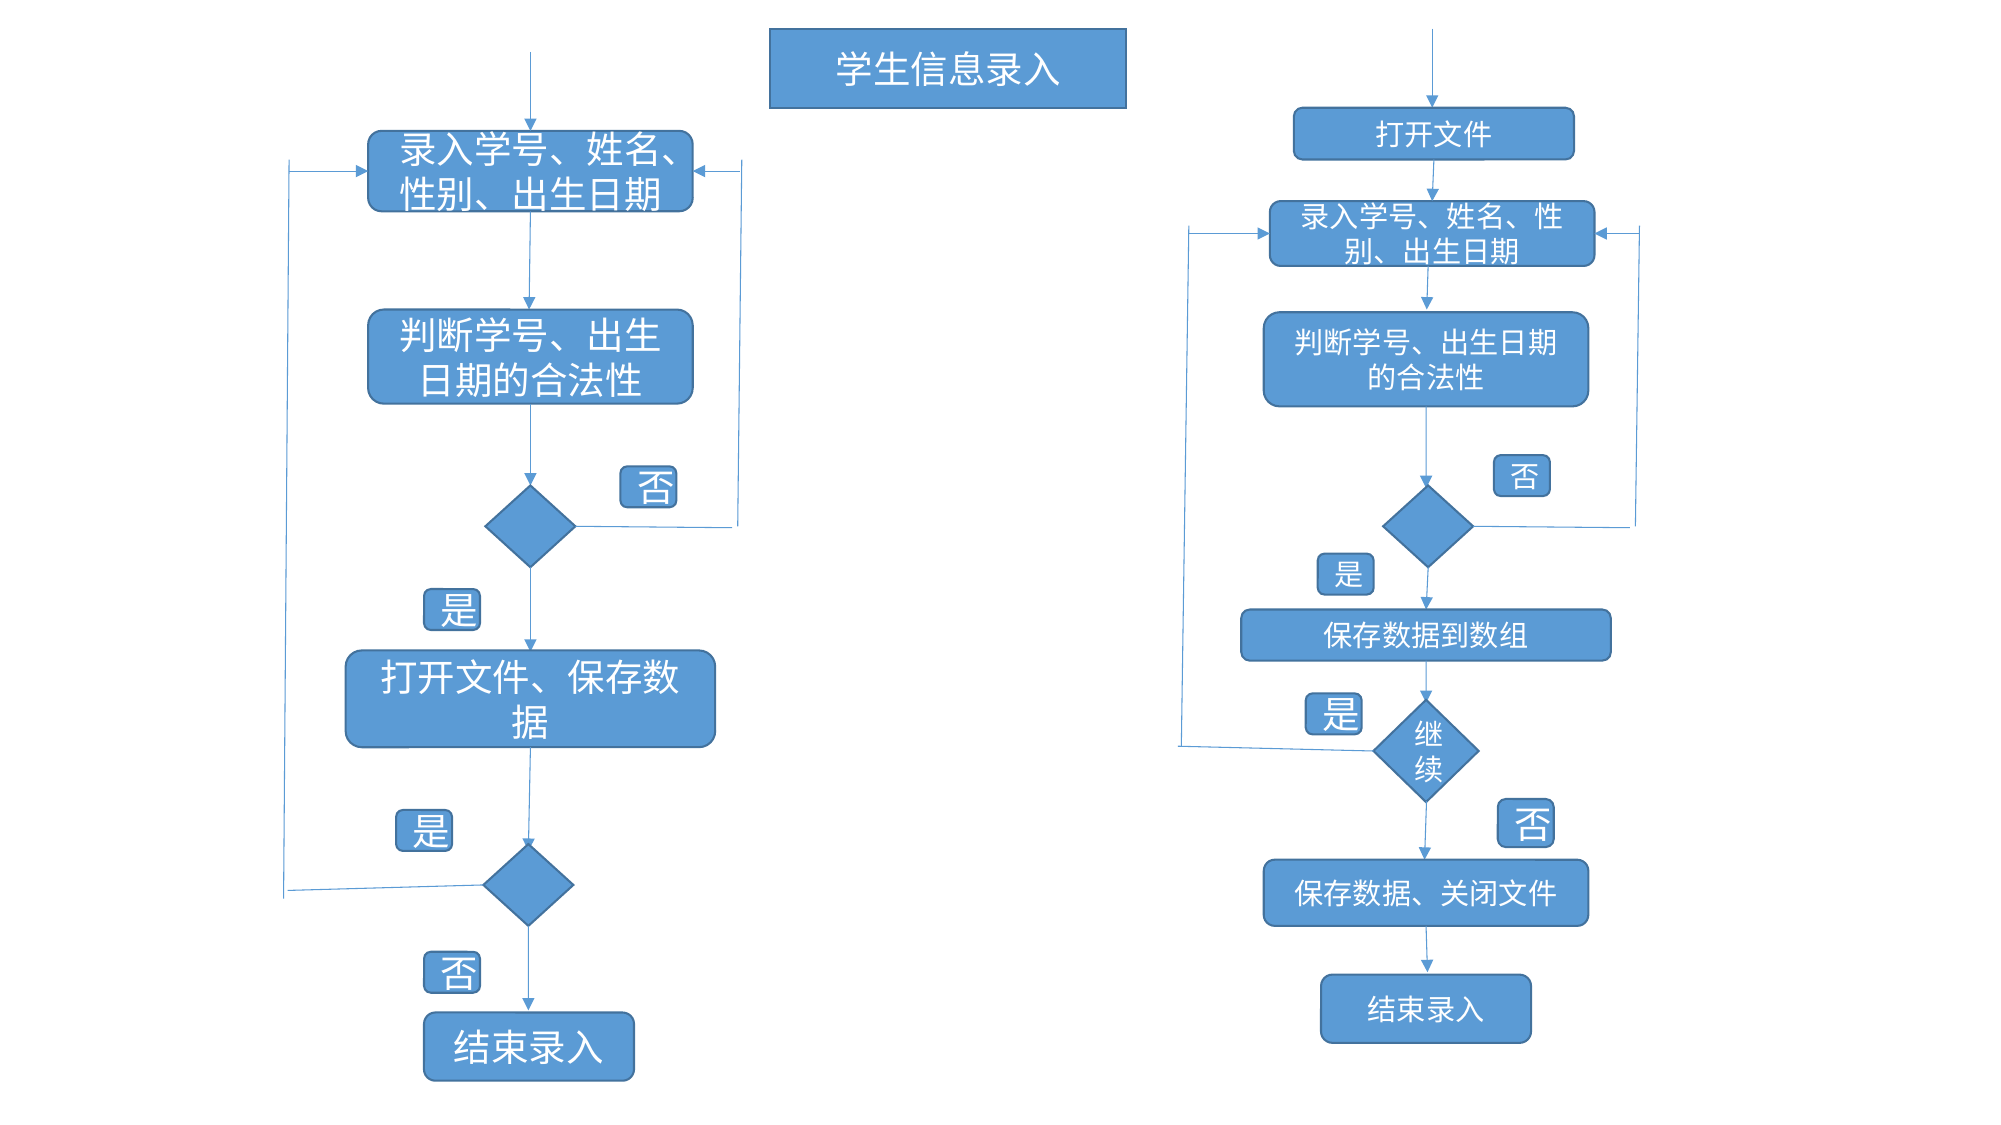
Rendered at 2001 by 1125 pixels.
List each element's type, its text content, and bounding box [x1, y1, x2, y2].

text_box 结束录入 [422, 1011, 636, 1082]
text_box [289, 884, 484, 891]
text_box 否 [422, 950, 482, 994]
text_box 结束录入 [1319, 973, 1533, 1044]
text_box 判断学号、出生日期的合法性 [367, 308, 694, 405]
text_box 学生信息录入 [769, 28, 1127, 109]
text_box 是 [1316, 552, 1375, 596]
text_box 录入学号、姓名、性别、出生日期 [1268, 200, 1596, 267]
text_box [1177, 746, 1374, 752]
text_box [1635, 225, 1640, 233]
text_box 否 [1496, 797, 1555, 849]
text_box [1181, 225, 1189, 747]
text_box 保存数据、关闭文件 [1262, 858, 1590, 927]
text_box 打开文件、保存数据 [344, 649, 717, 749]
text_box 否 [1492, 454, 1551, 498]
text_box [1381, 484, 1474, 568]
text_box [482, 843, 575, 927]
text_box 录入学号、姓名、性别、出生日期 [367, 129, 694, 213]
text_box [483, 484, 576, 569]
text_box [1635, 234, 1640, 527]
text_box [737, 159, 742, 527]
text_box 保存数据到数组 [1240, 608, 1612, 662]
text_box 是 [395, 808, 454, 852]
text_box 是 [1304, 692, 1363, 736]
text_box 否 [619, 465, 678, 509]
text_box 是 [422, 587, 482, 632]
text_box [283, 159, 289, 899]
text_box 打开文件 [1292, 106, 1576, 161]
text_box 判断学号、出生日期的合法性 [1262, 311, 1590, 408]
text_box 继续 [1373, 698, 1481, 802]
